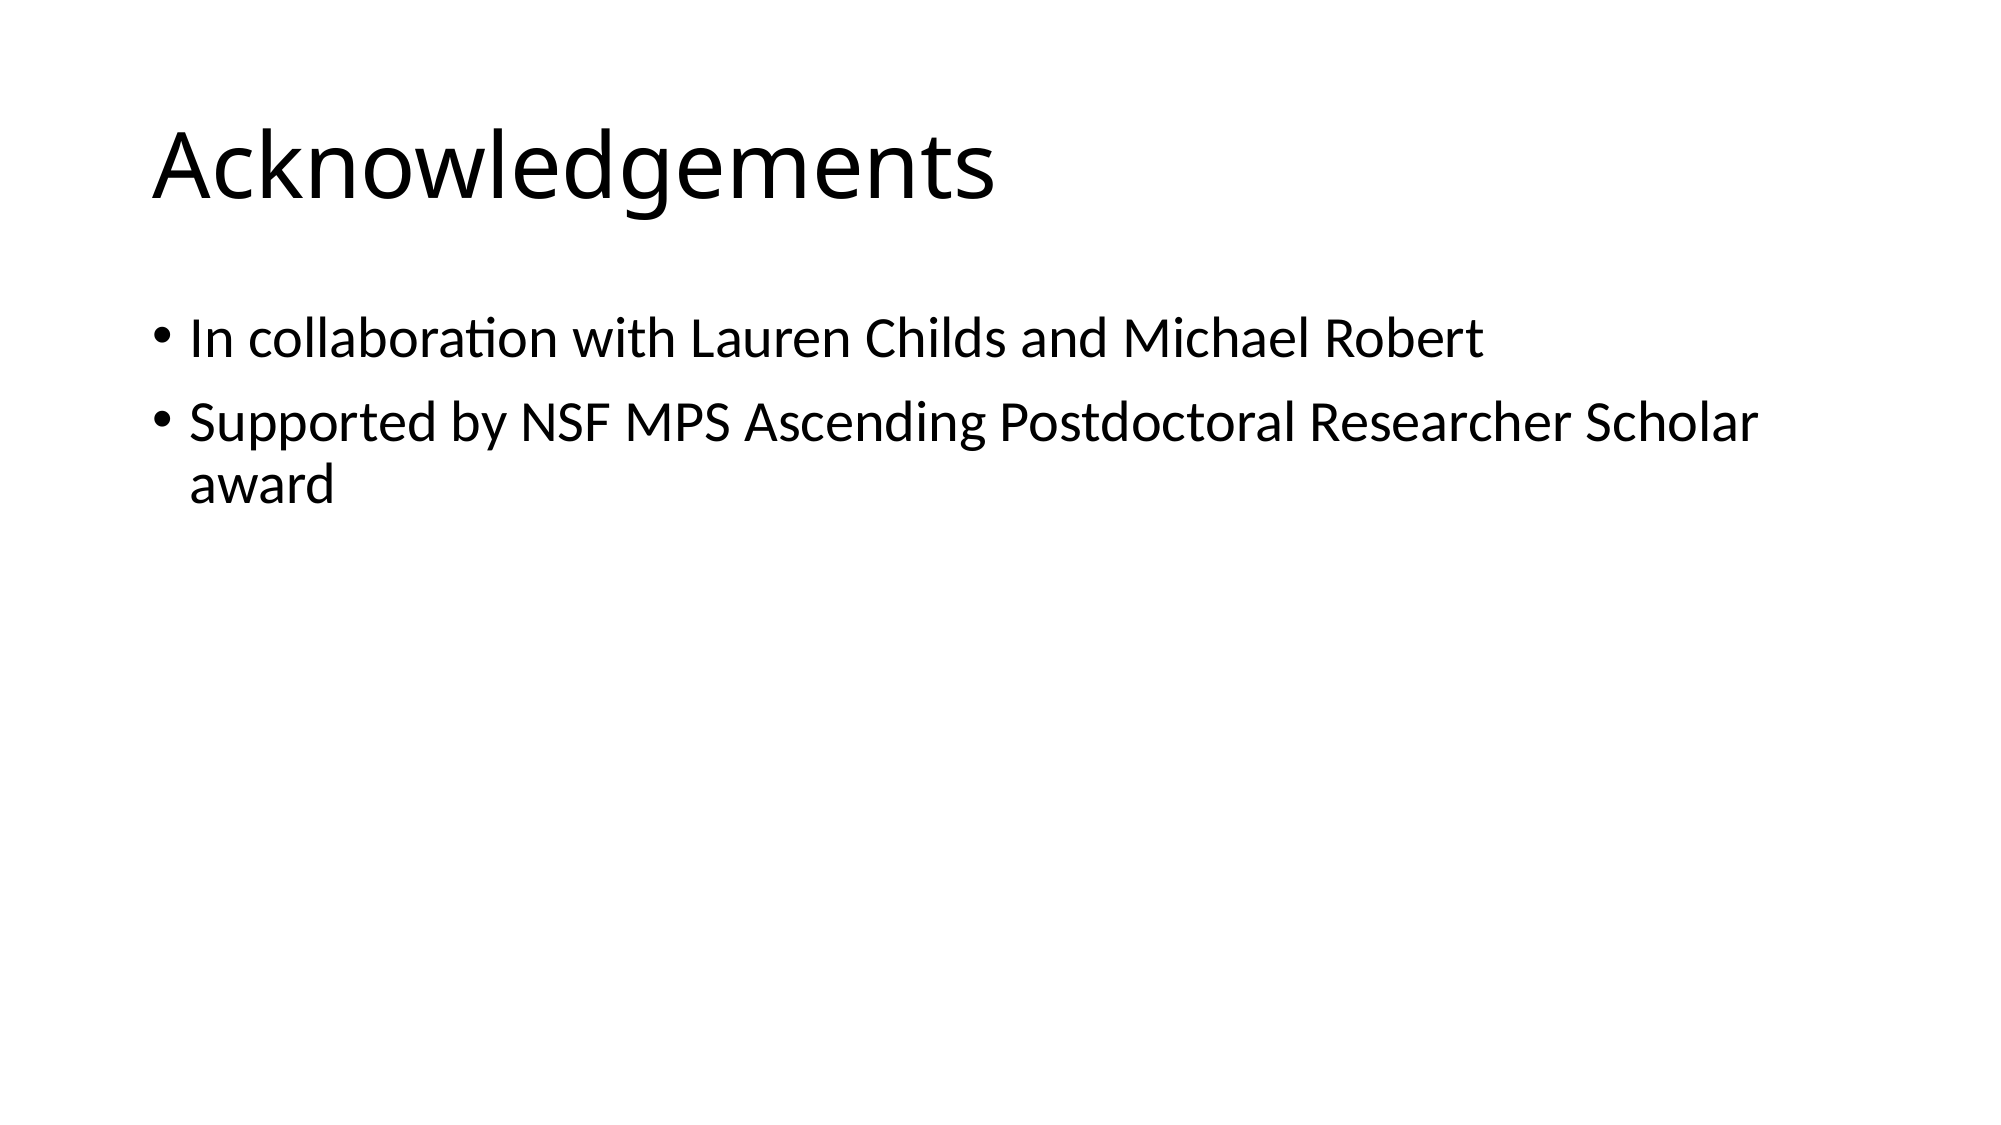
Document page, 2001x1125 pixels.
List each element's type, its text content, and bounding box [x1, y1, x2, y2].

list In collaboration with Lauren Childs and Michael Robert Supported by NSF MPS Ascending Postdoctoral Researcher Scholar award [137, 299, 1863, 1014]
title Acknowledgements [137, 59, 1863, 278]
